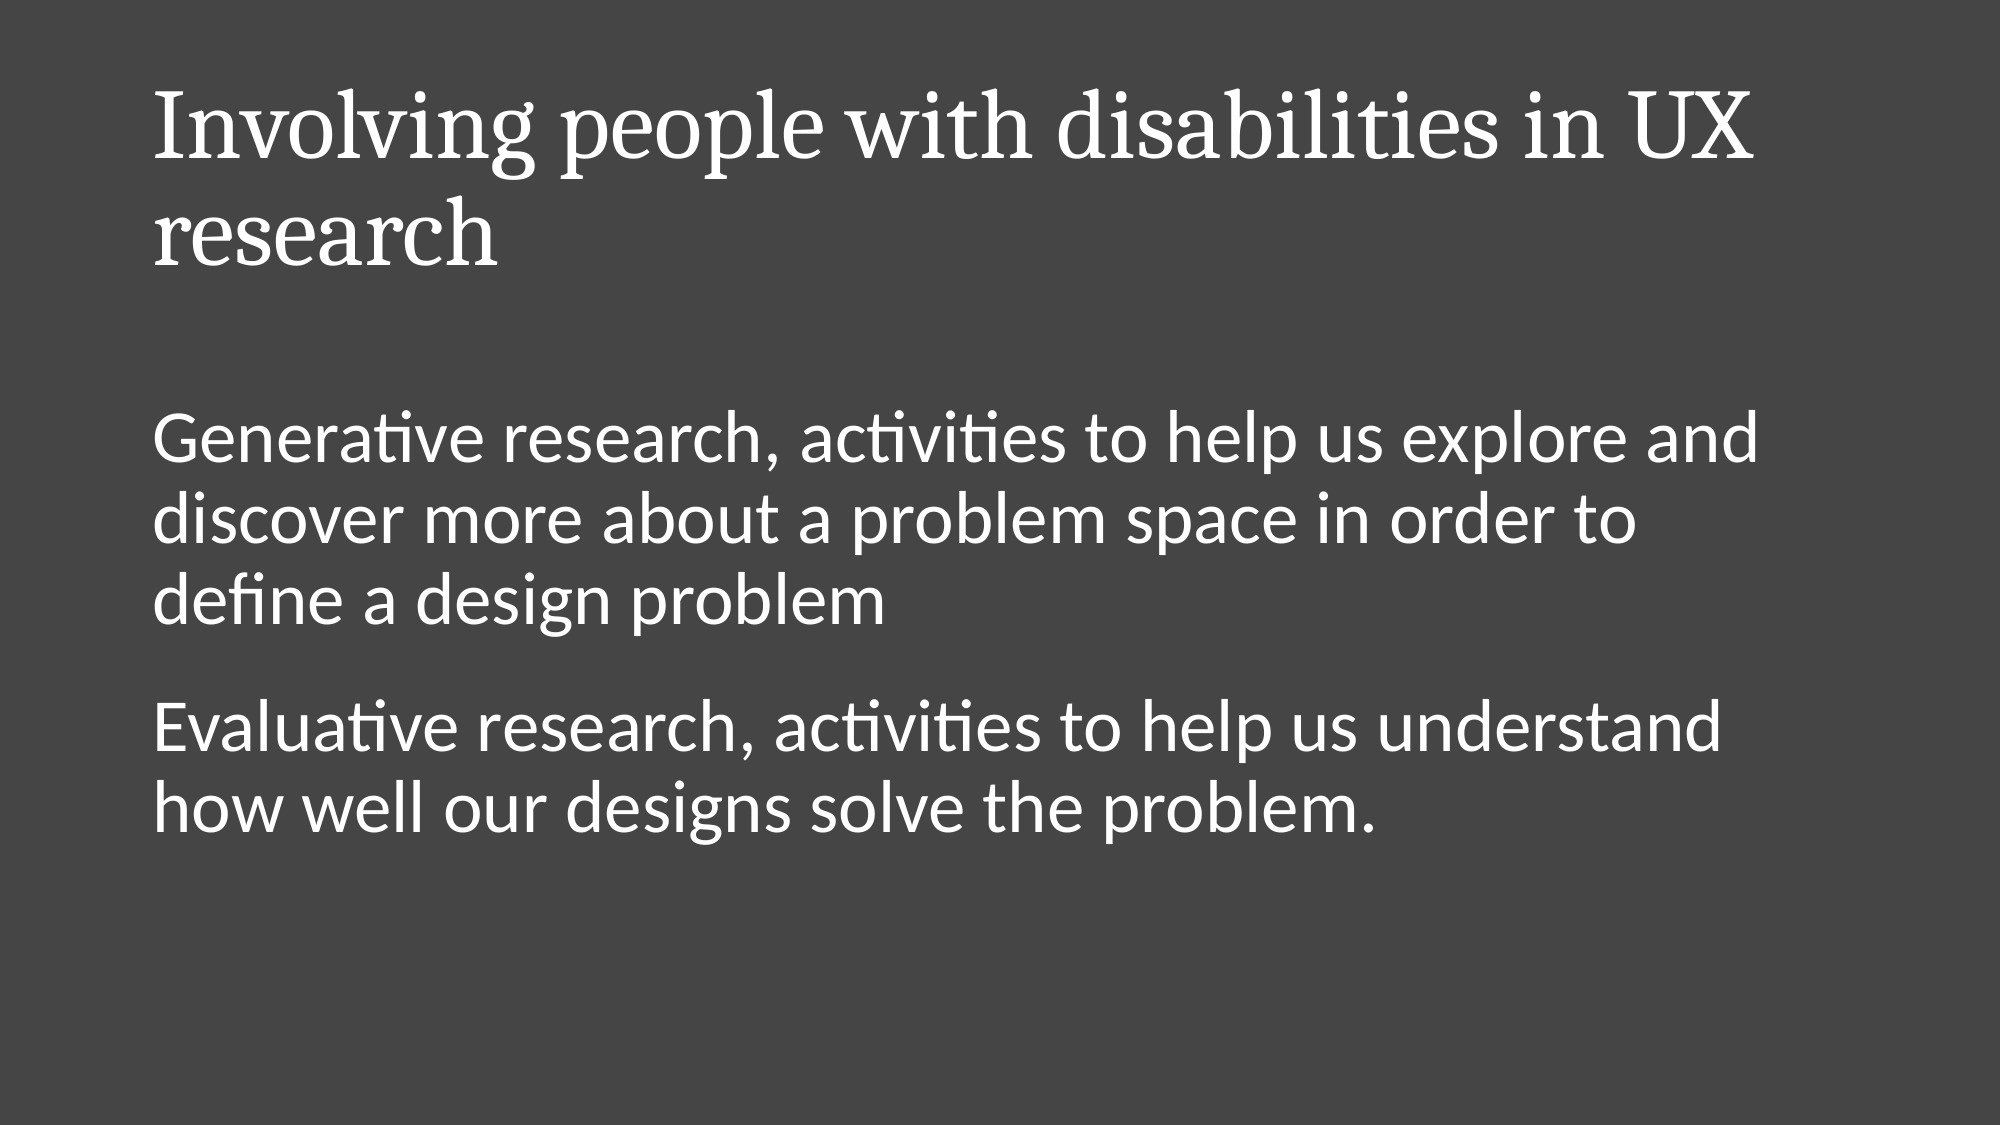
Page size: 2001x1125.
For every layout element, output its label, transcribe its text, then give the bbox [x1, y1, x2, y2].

title Involving people with disabilities in UX research [137, 59, 1863, 299]
list Generative research, activities to help us explore and discover more about a problem space in order to define a design problem Evaluative research, activities to help us understand how well our designs solve the problem. [137, 299, 1863, 1014]
